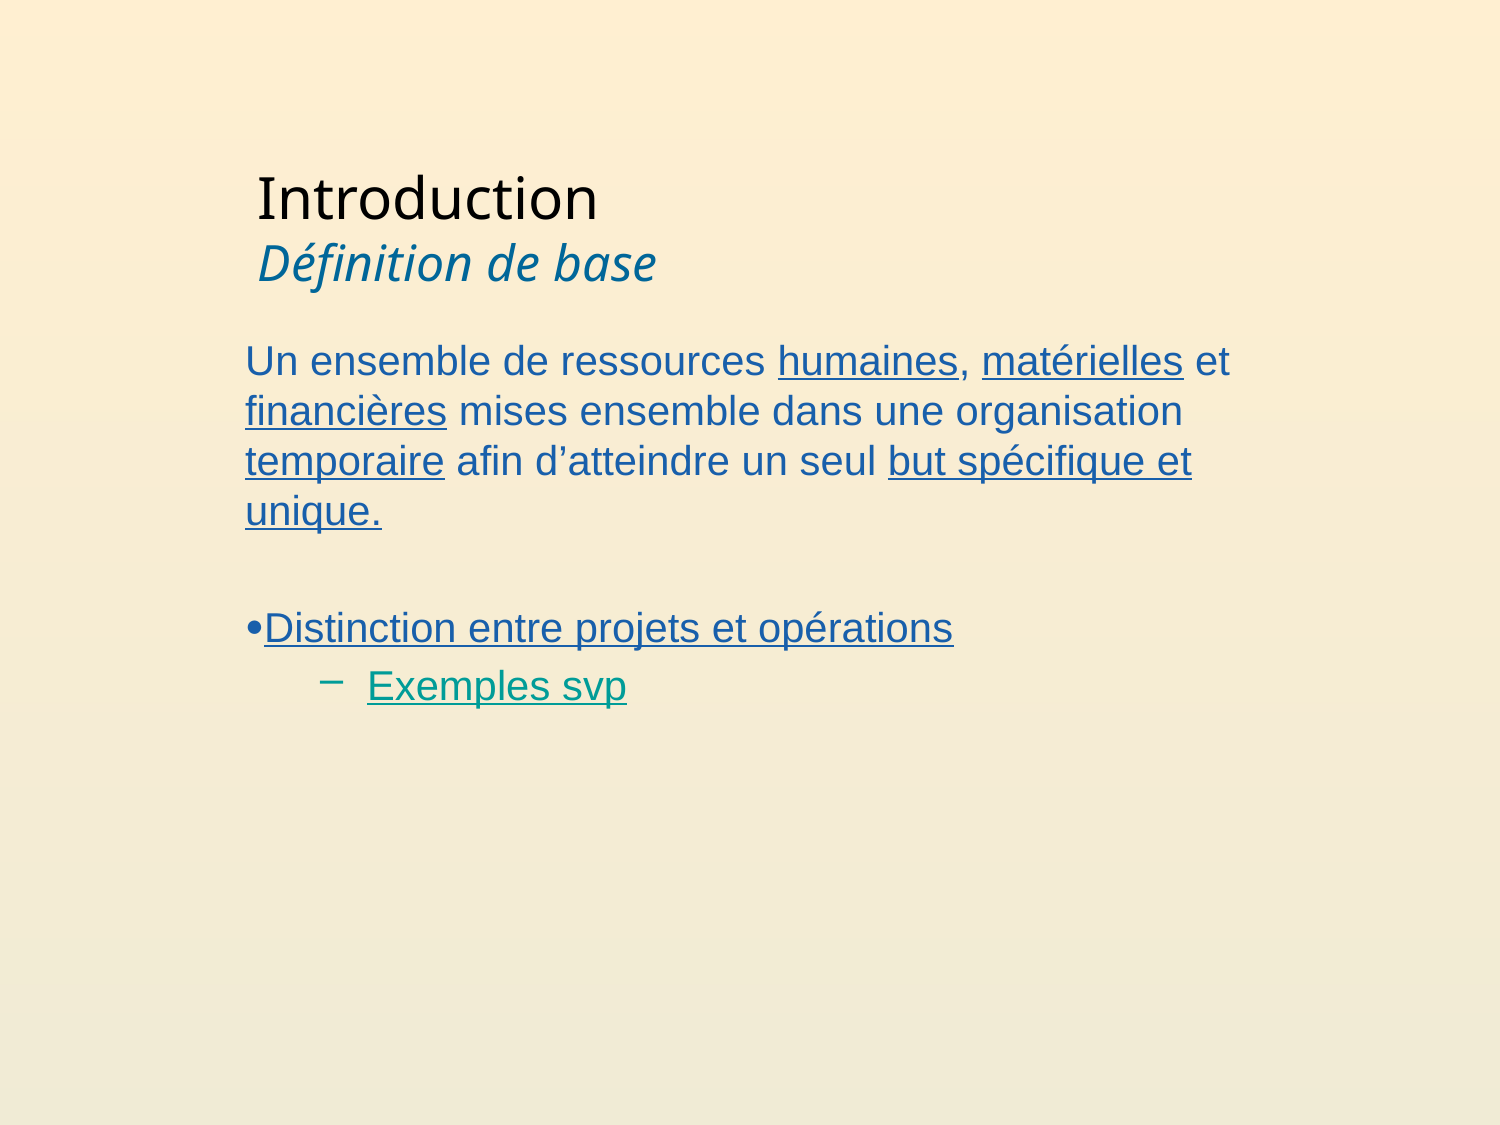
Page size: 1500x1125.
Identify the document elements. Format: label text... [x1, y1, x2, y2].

title Introduction Définition de base [242, 149, 1330, 303]
list Un ensemble de ressources humaines, matérielles et financières mises ensemble dans une organisation temporaire afin d’atteindre un seul but spécifique et unique. Distinction entre projets et opérations Exemples svp [229, 326, 1329, 1048]
